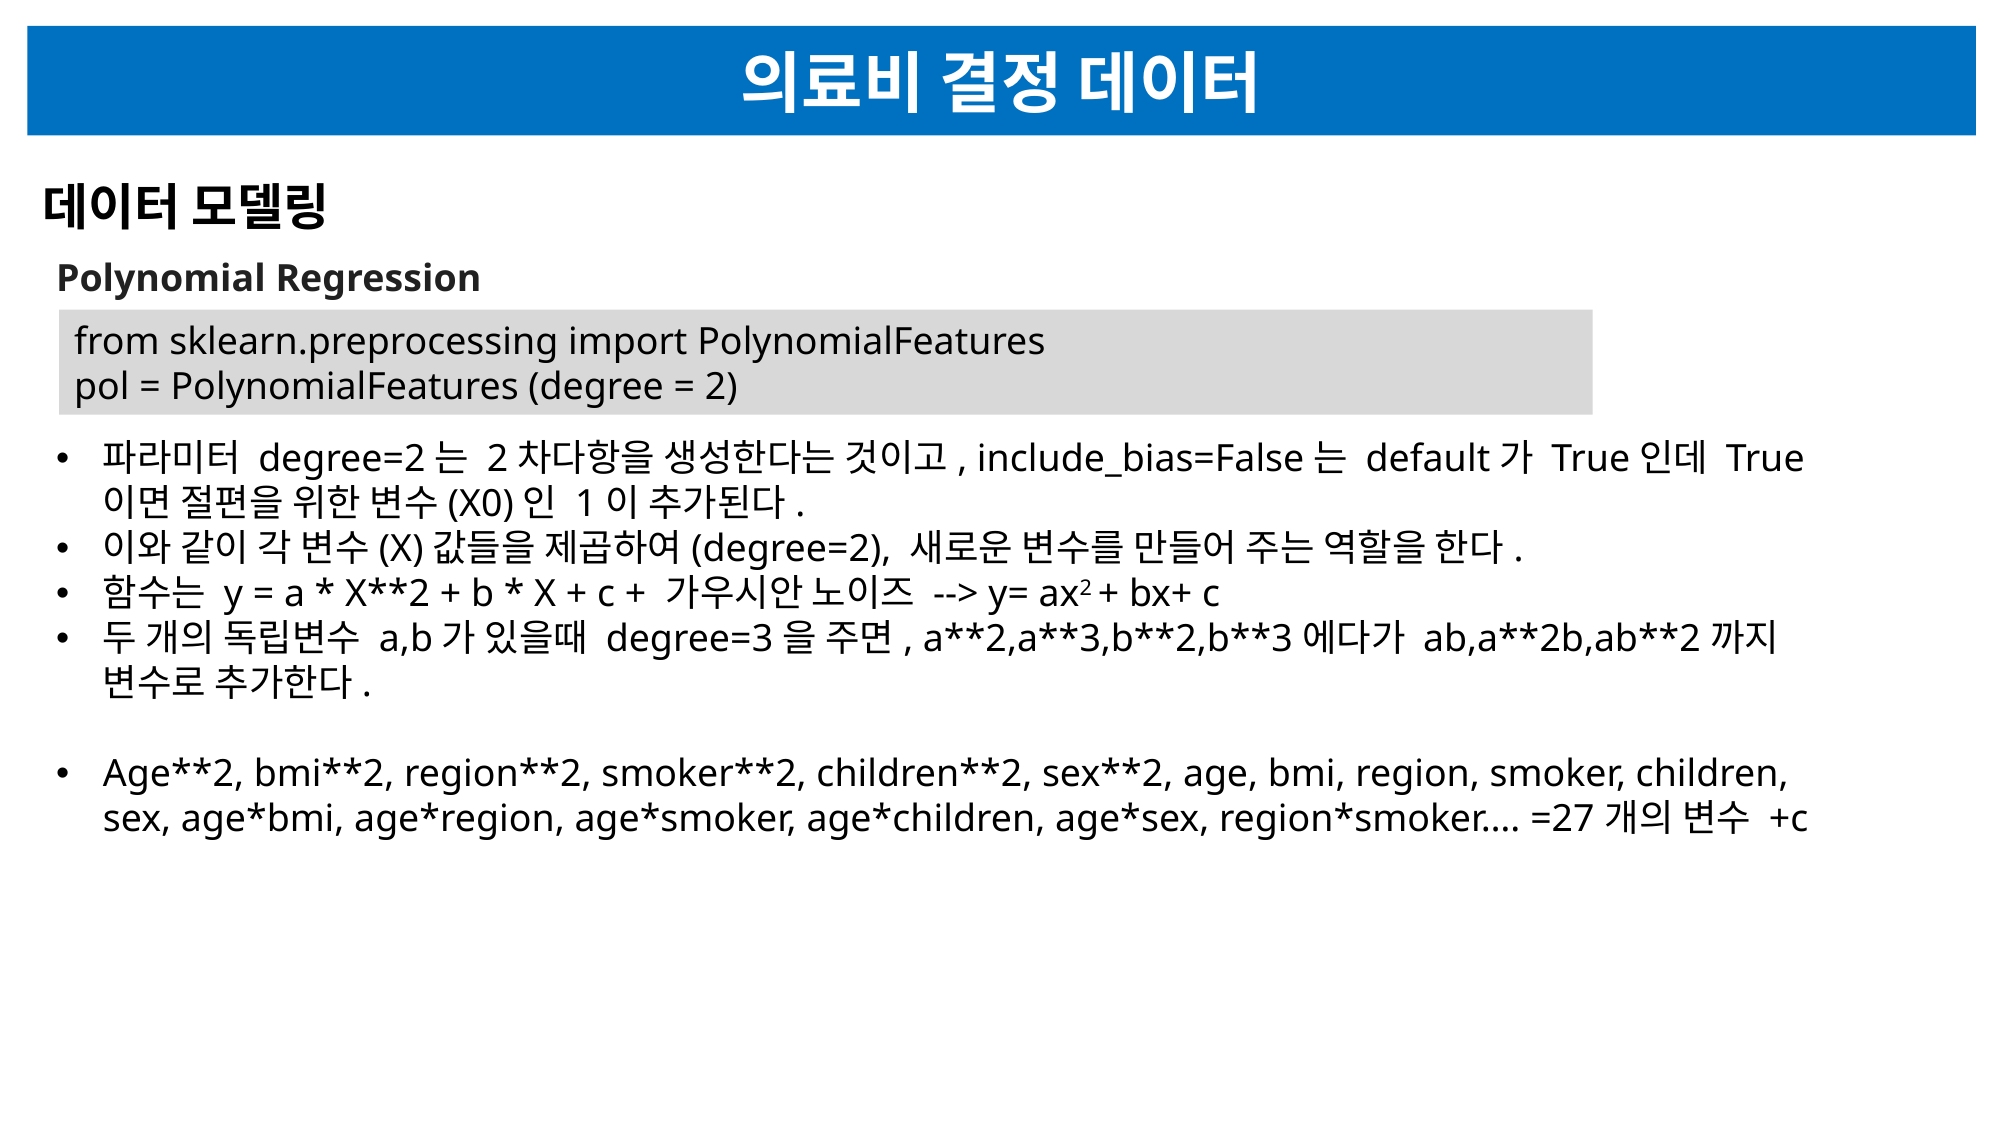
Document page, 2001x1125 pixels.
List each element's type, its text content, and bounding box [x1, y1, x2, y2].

text_box Polynomial Regression 파라미터 degree=2는 2차다항을 생성한다는 것이고, include_bias=False는 default가 True인데 True이면 절편을 위한 변수(X0)인 1이 추가된다. 이와 같이 각 변수(X)값들을 제곱하여(degree=2), 새로운 변수를 만들어 주는 역할을 한다. 함수는 y = a * X**2 + b * X + c + 가우시안 노이즈 --> y= ax2 + bx+ c 두 개의 독립변수 a,b가 있을때 degree=3을 주면, a**2,a**3,b**2,b**3에다가 ab,a**2b,ab**2까지 변수로 추가한다. Age**2, bmi**2, region**2, smoker**2, children**2, sex**2, age, bmi, region, smoker, children, sex, age*bmi, age*region, age*smoker, age*children, age*sex, region*smoker…. =27개의 변수 +c [41, 246, 1876, 847]
text_box 의료비 결정 데이터 [27, 25, 1976, 136]
text_box from sklearn.preprocessing import PolynomialFeatures pol = PolynomialFeatures (degree = 2) [59, 309, 1593, 415]
text_box 데이터 모델링 [27, 167, 1976, 243]
